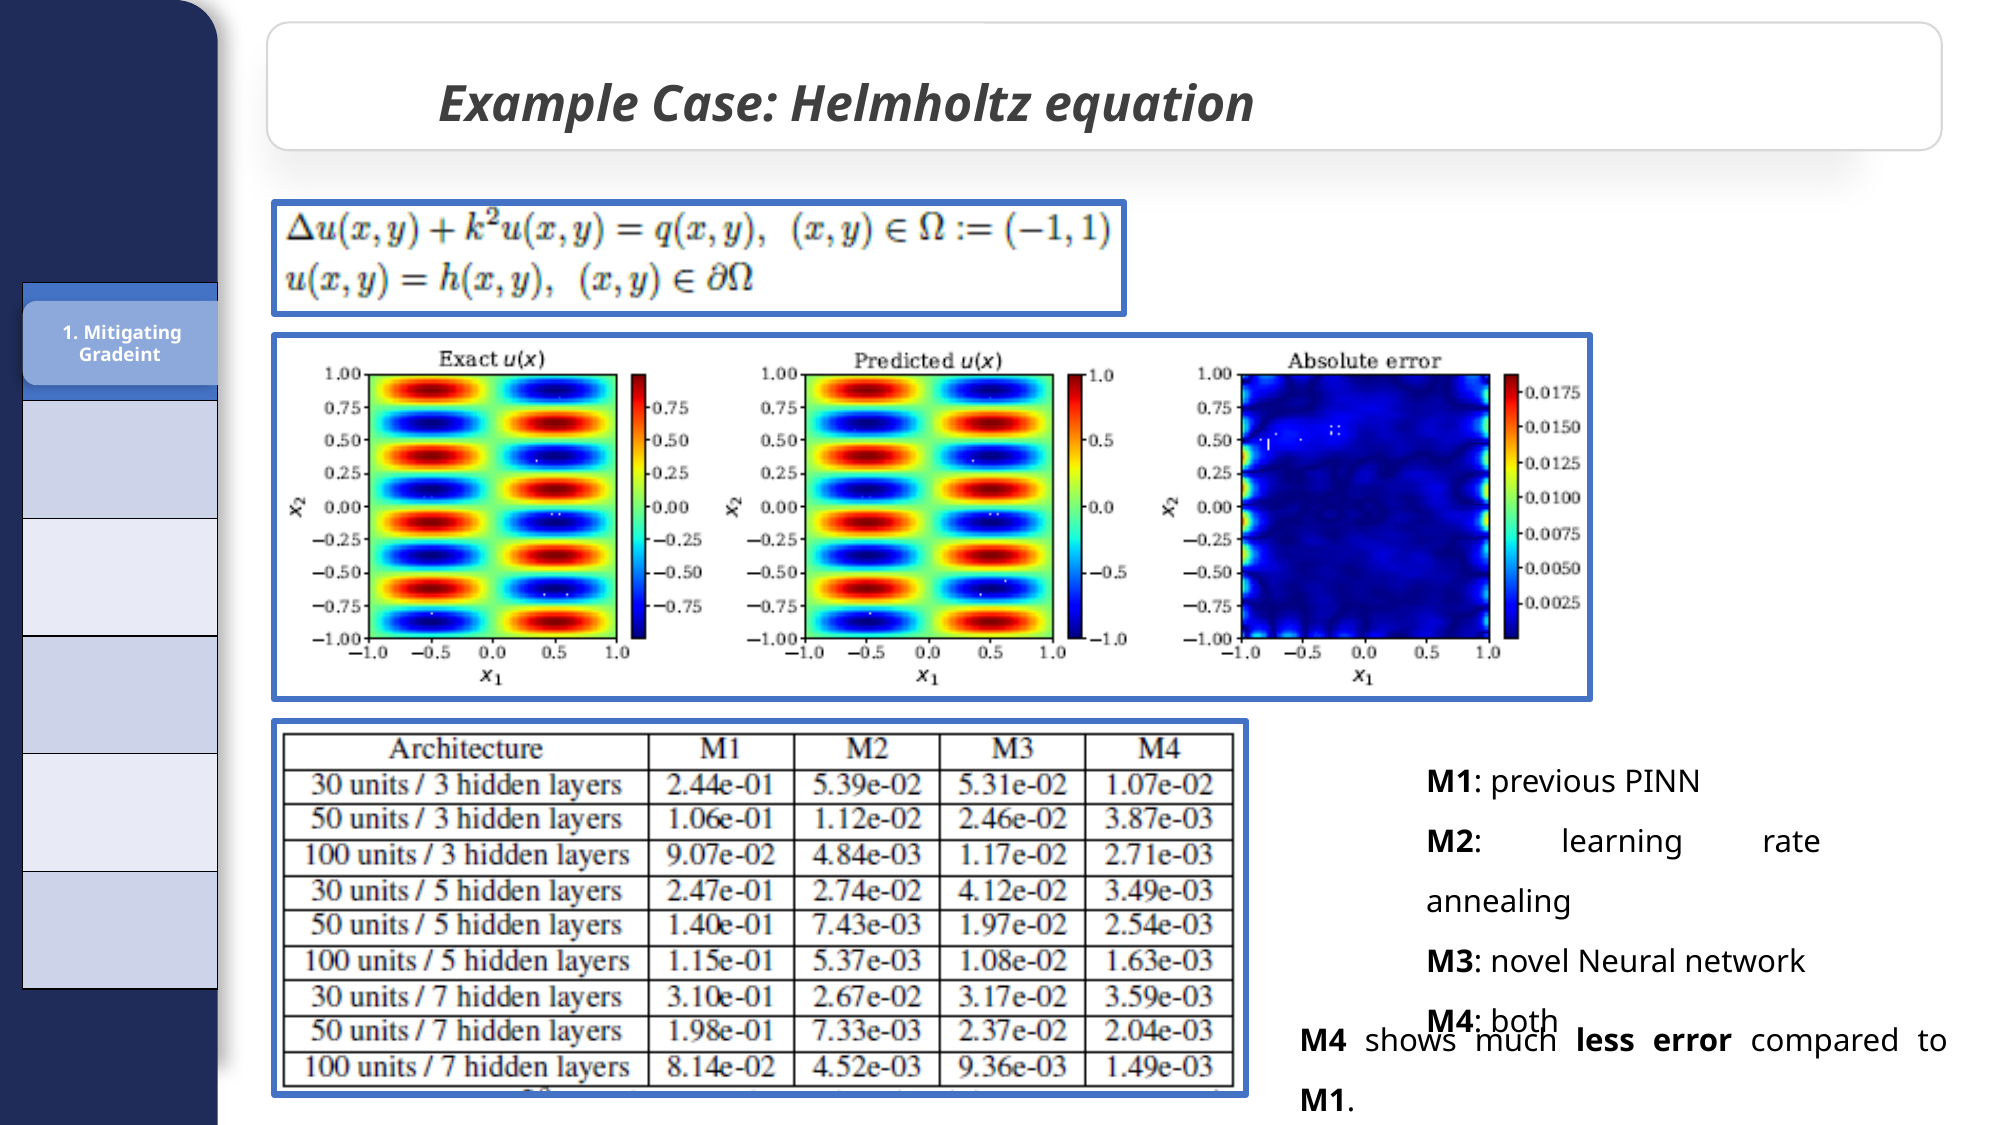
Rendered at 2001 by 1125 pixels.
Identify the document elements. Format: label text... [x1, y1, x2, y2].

table_header [23, 283, 217, 302]
text_box Example Case: Helmholtz equation [266, 22, 1942, 151]
text_box [22, 305, 26, 381]
text_box [0, 0, 218, 1125]
table_cell [23, 754, 217, 871]
table_header [23, 387, 217, 400]
picture [276, 338, 1588, 697]
text_box 1. Mitigating Gradeint [26, 304, 218, 382]
text_box [27, 382, 218, 386]
table_cell [23, 637, 217, 753]
text_box M1: previous PINN M2: learning rate annealing M3: novel Neural network M4: both [1411, 731, 1837, 990]
table_cell [23, 519, 217, 635]
text_box M4 shows much less error compared to M1. [1284, 990, 1964, 1125]
table_cell [23, 872, 217, 988]
text_box [28, 300, 218, 304]
picture [277, 205, 1122, 311]
picture [276, 723, 1244, 1092]
table_cell [23, 401, 217, 518]
